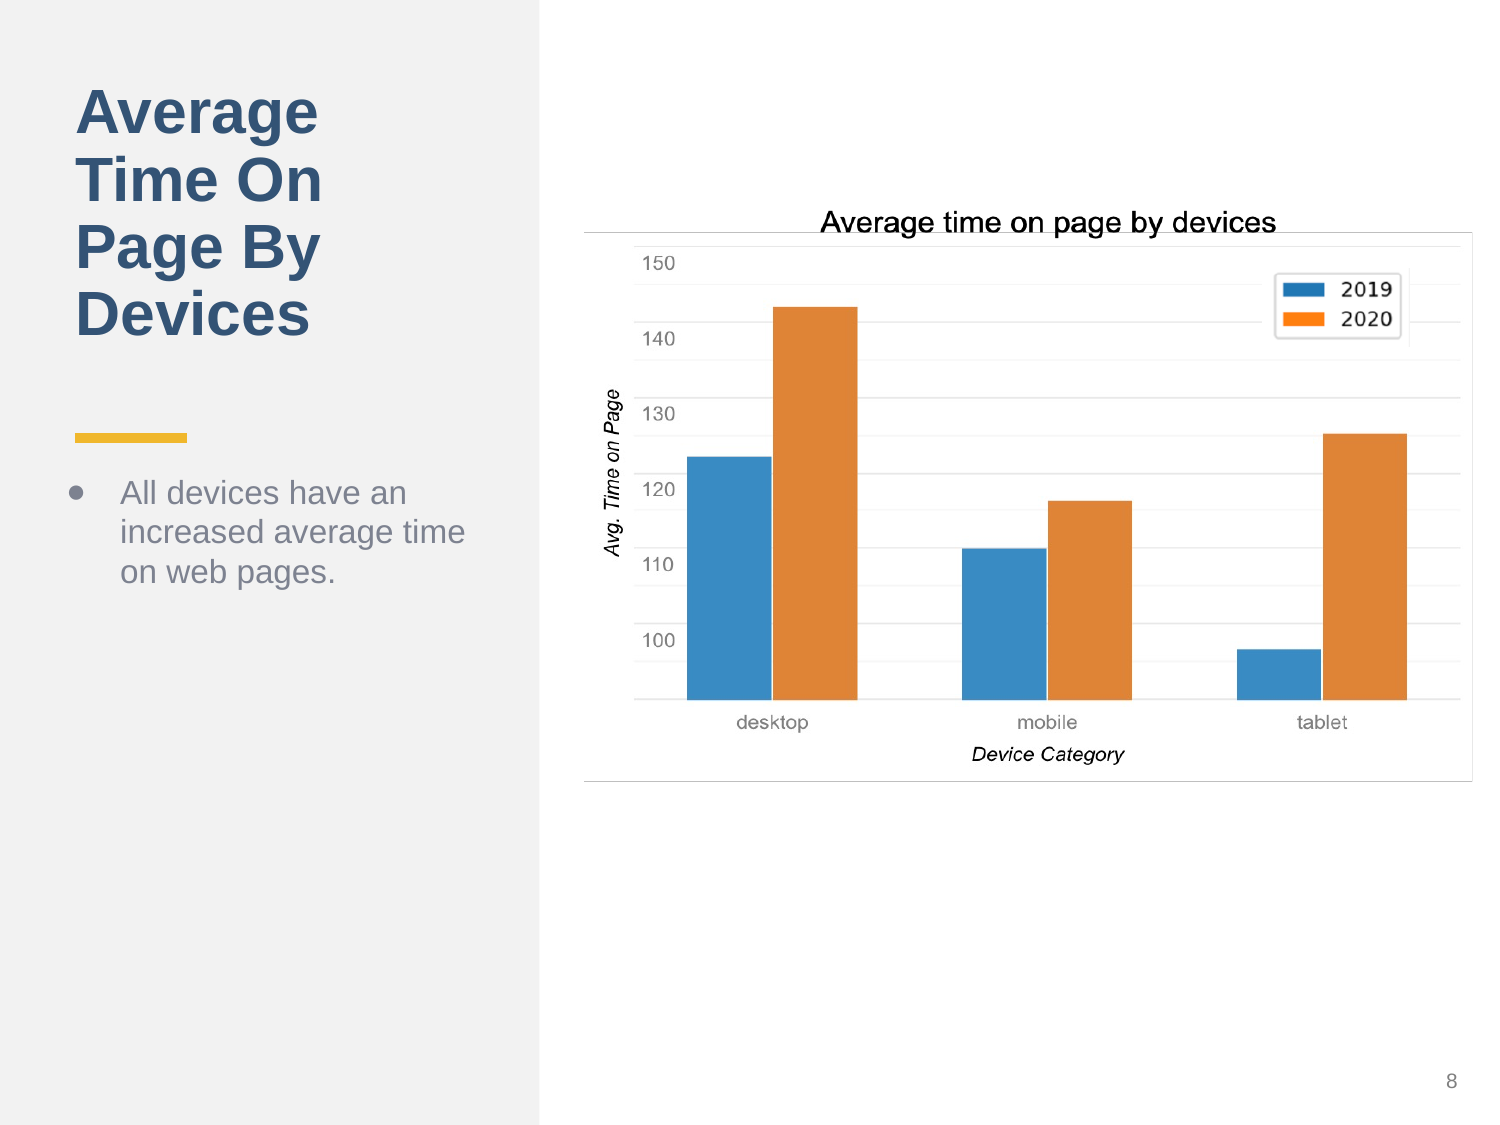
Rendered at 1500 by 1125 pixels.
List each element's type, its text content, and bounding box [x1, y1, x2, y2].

list All devices have an increased average time on web pages. [30, 463, 522, 737]
slide_number 8 [1135, 1057, 1473, 1103]
picture [583, 188, 1473, 783]
list Average Time On Page By Devices [60, 72, 492, 414]
